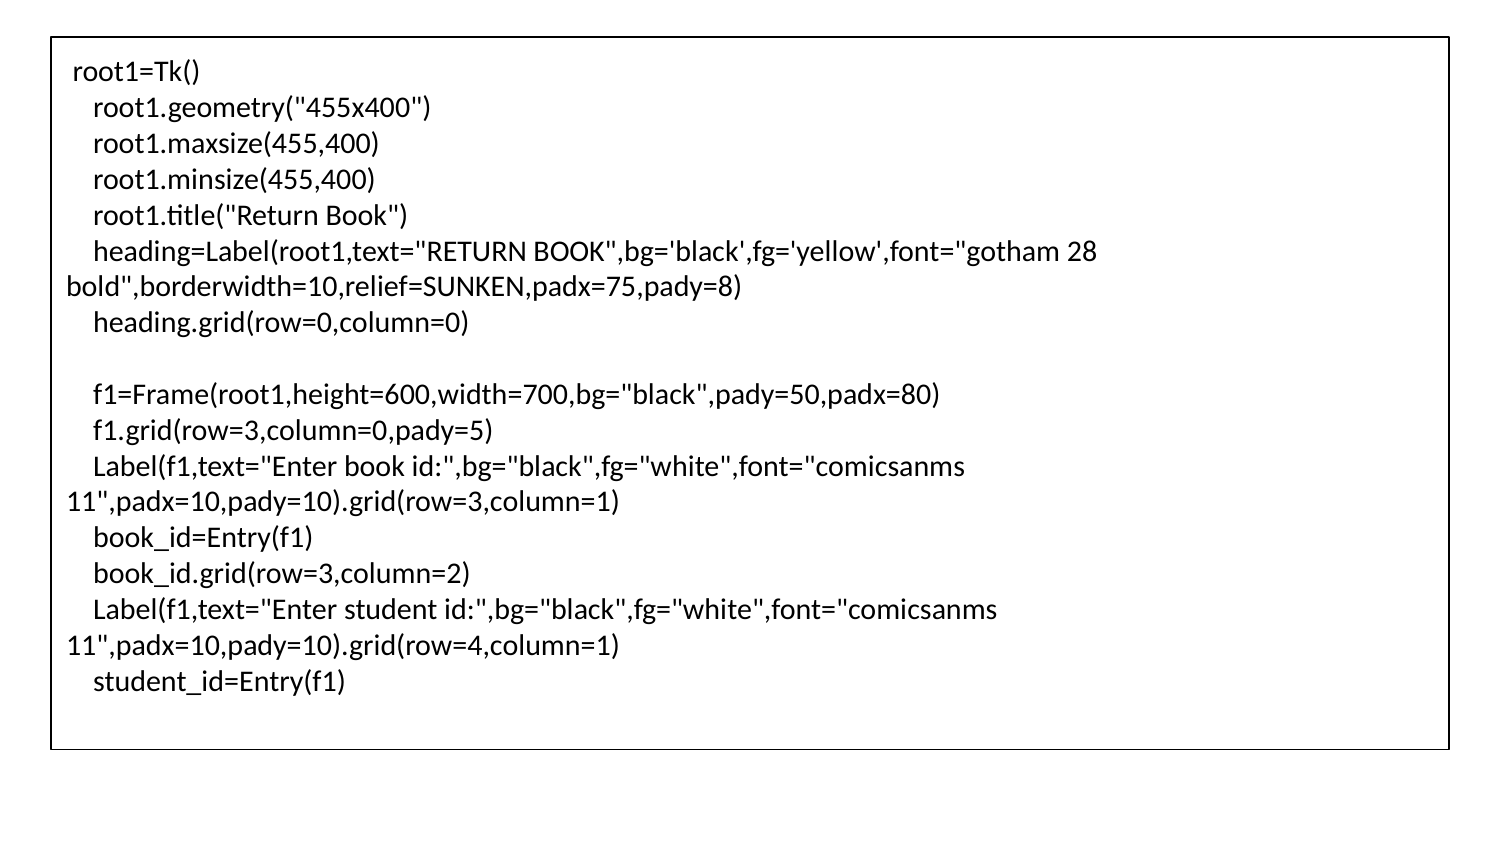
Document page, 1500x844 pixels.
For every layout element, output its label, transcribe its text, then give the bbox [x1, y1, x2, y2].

list root1=Tk() root1.geometry("455x400") root1.maxsize(455,400) root1.minsize(455,400) root1.title("Return Book") heading=Label(root1,text="RETURN BOOK",bg='black',fg='yellow',font="gotham 28 bold",borderwidth=10,relief=SUNKEN,padx=75,pady=8) heading.grid(row=0,column=0) f1=Frame(root1,height=600,width=700,bg="black",pady=50,padx=80) f1.grid(row=3,column=0,pady=5) Label(f1,text="Enter book id:",bg="black",fg="white",font="comicsanms 11",padx=10,pady=10).grid(row=3,column=1) book_id=Entry(f1) book_id.grid(row=3,column=2) Label(f1,text="Enter student id:",bg="black",fg="white",font="comicsanms 11",padx=10,pady=10).grid(row=4,column=1) student_id=Entry(f1) [51, 36, 1449, 750]
